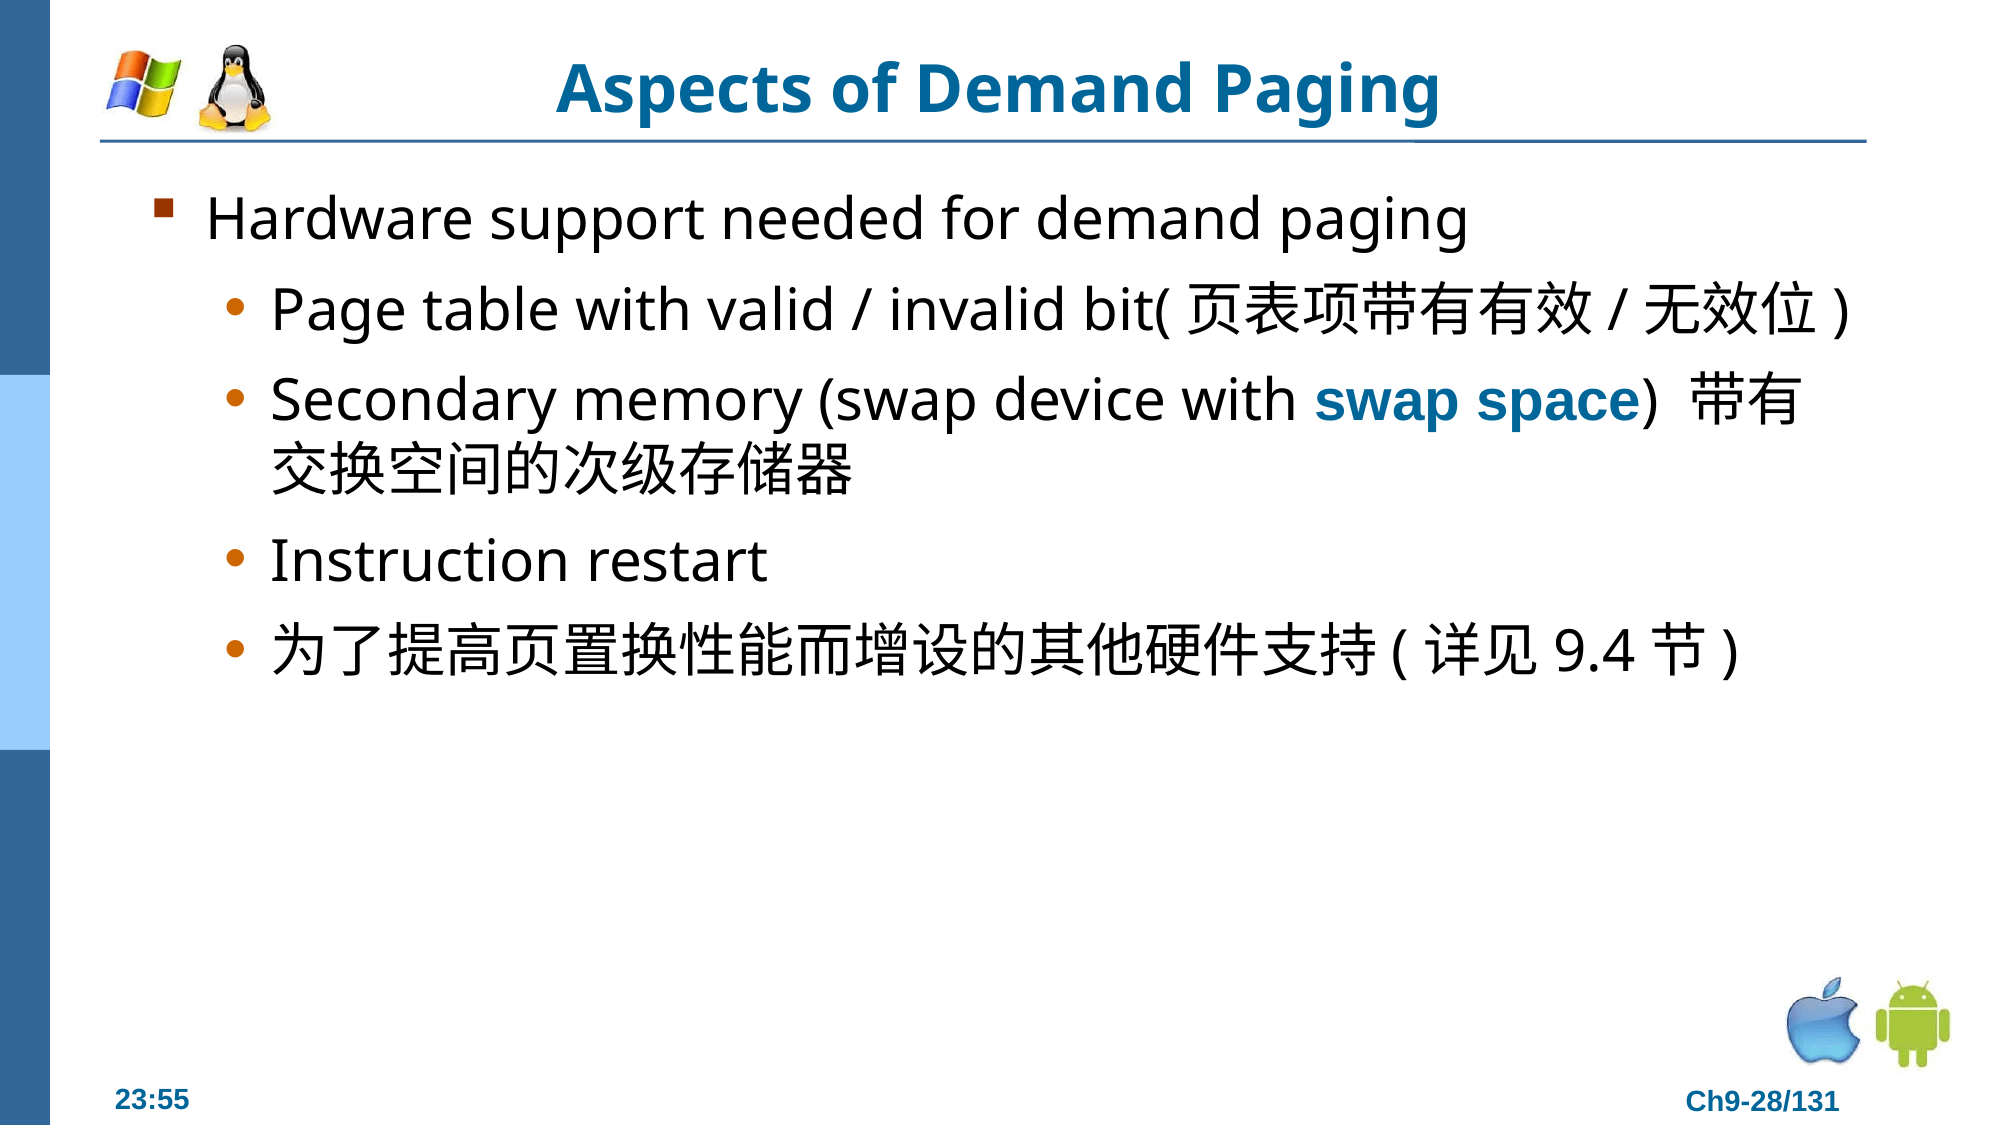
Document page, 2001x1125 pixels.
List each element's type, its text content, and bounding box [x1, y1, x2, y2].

picture [1774, 973, 1959, 1074]
picture [99, 36, 285, 137]
list Hardware support needed for demand paging Page table with valid / invalid bit(页表项带有有效/无效位) Secondary memory (swap device with swap space) 带有交换空间的次级存储器 Instruction restart 为了提高页置换性能而增设的其他硬件支持(详见9.4节) [134, 173, 1866, 976]
title Aspects of Demand Paging [324, 39, 1675, 134]
